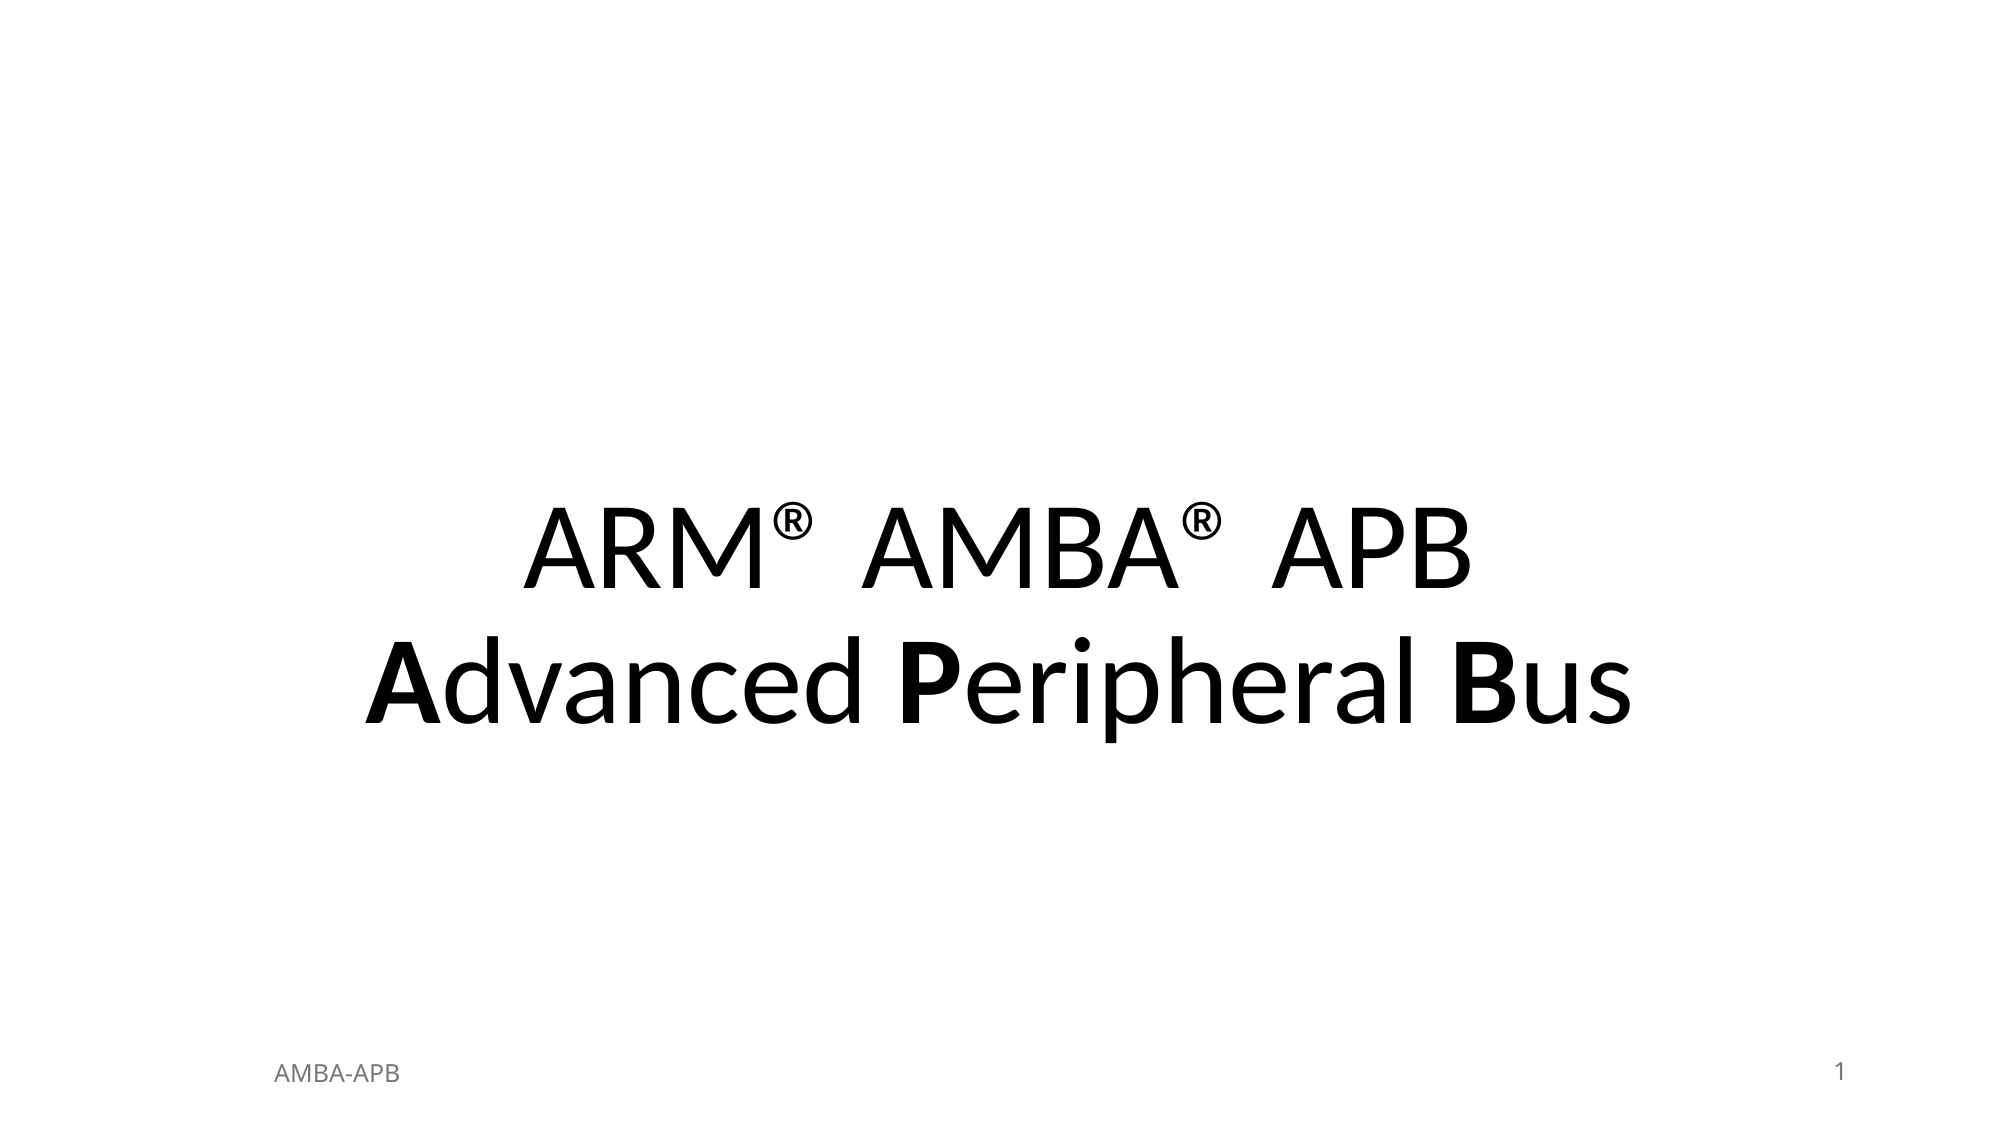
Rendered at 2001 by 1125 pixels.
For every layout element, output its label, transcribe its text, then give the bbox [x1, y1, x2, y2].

text_box AMBA-APB [0, 1042, 675, 1103]
slide_number 1 [1412, 1042, 1863, 1103]
title ARM® AMBA® APB Advanced Peripheral Bus [249, 366, 1750, 759]
